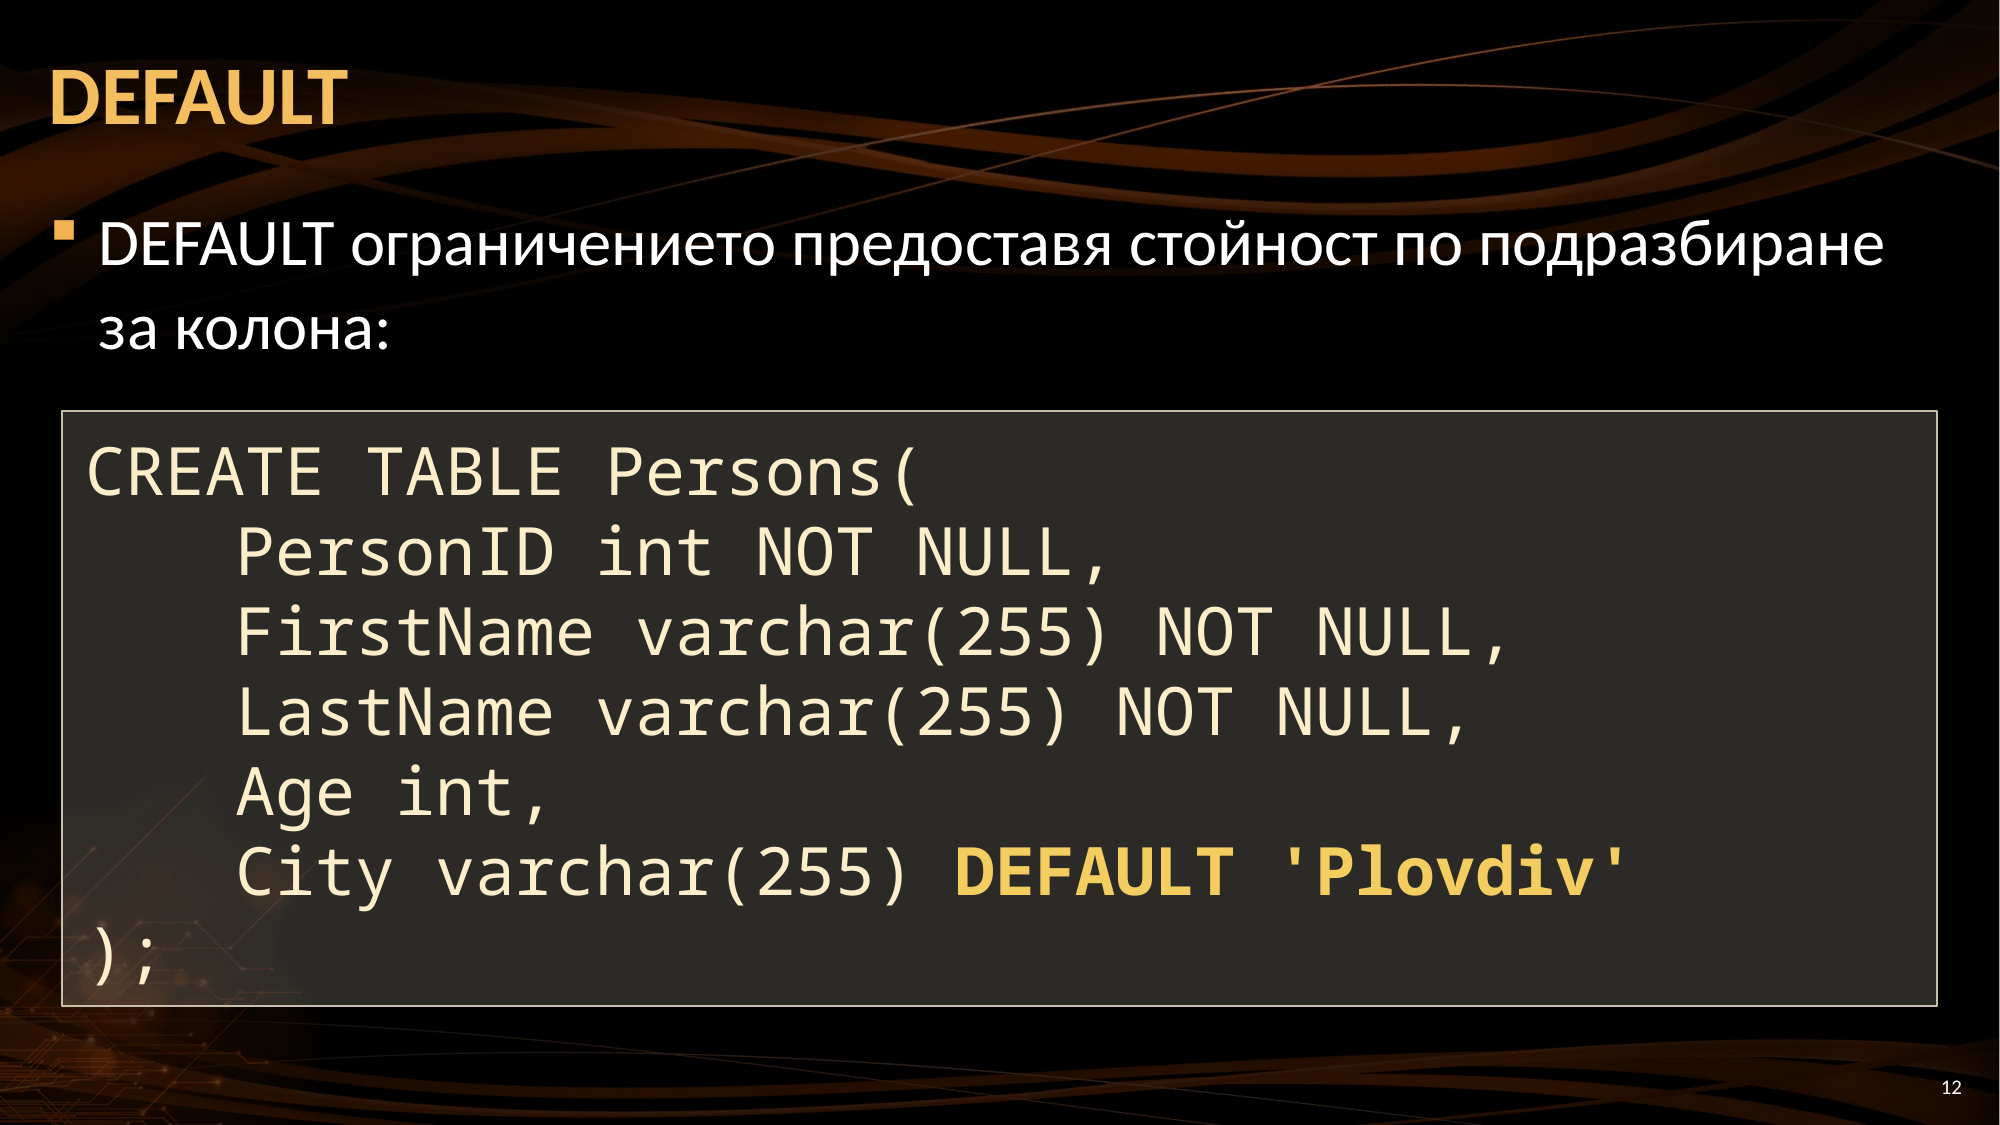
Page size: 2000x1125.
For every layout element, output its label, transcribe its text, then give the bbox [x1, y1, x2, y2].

text_box CREATE TABLE Persons( PersonID int NOT NULL, FirstName varchar(255) NOT NULL, LastName varchar(255) NOT NULL, Age int, City varchar(255) DEFAULT 'Plovdiv' ); [62, 411, 1938, 1007]
slide_number 12 [1897, 1070, 1968, 1103]
picture [0, 0, 2000, 1125]
title DEFAULT [30, 6, 1968, 189]
list DEFAULT ограничението предоставя стойност по подразбиране за колона: [31, 189, 1968, 1103]
